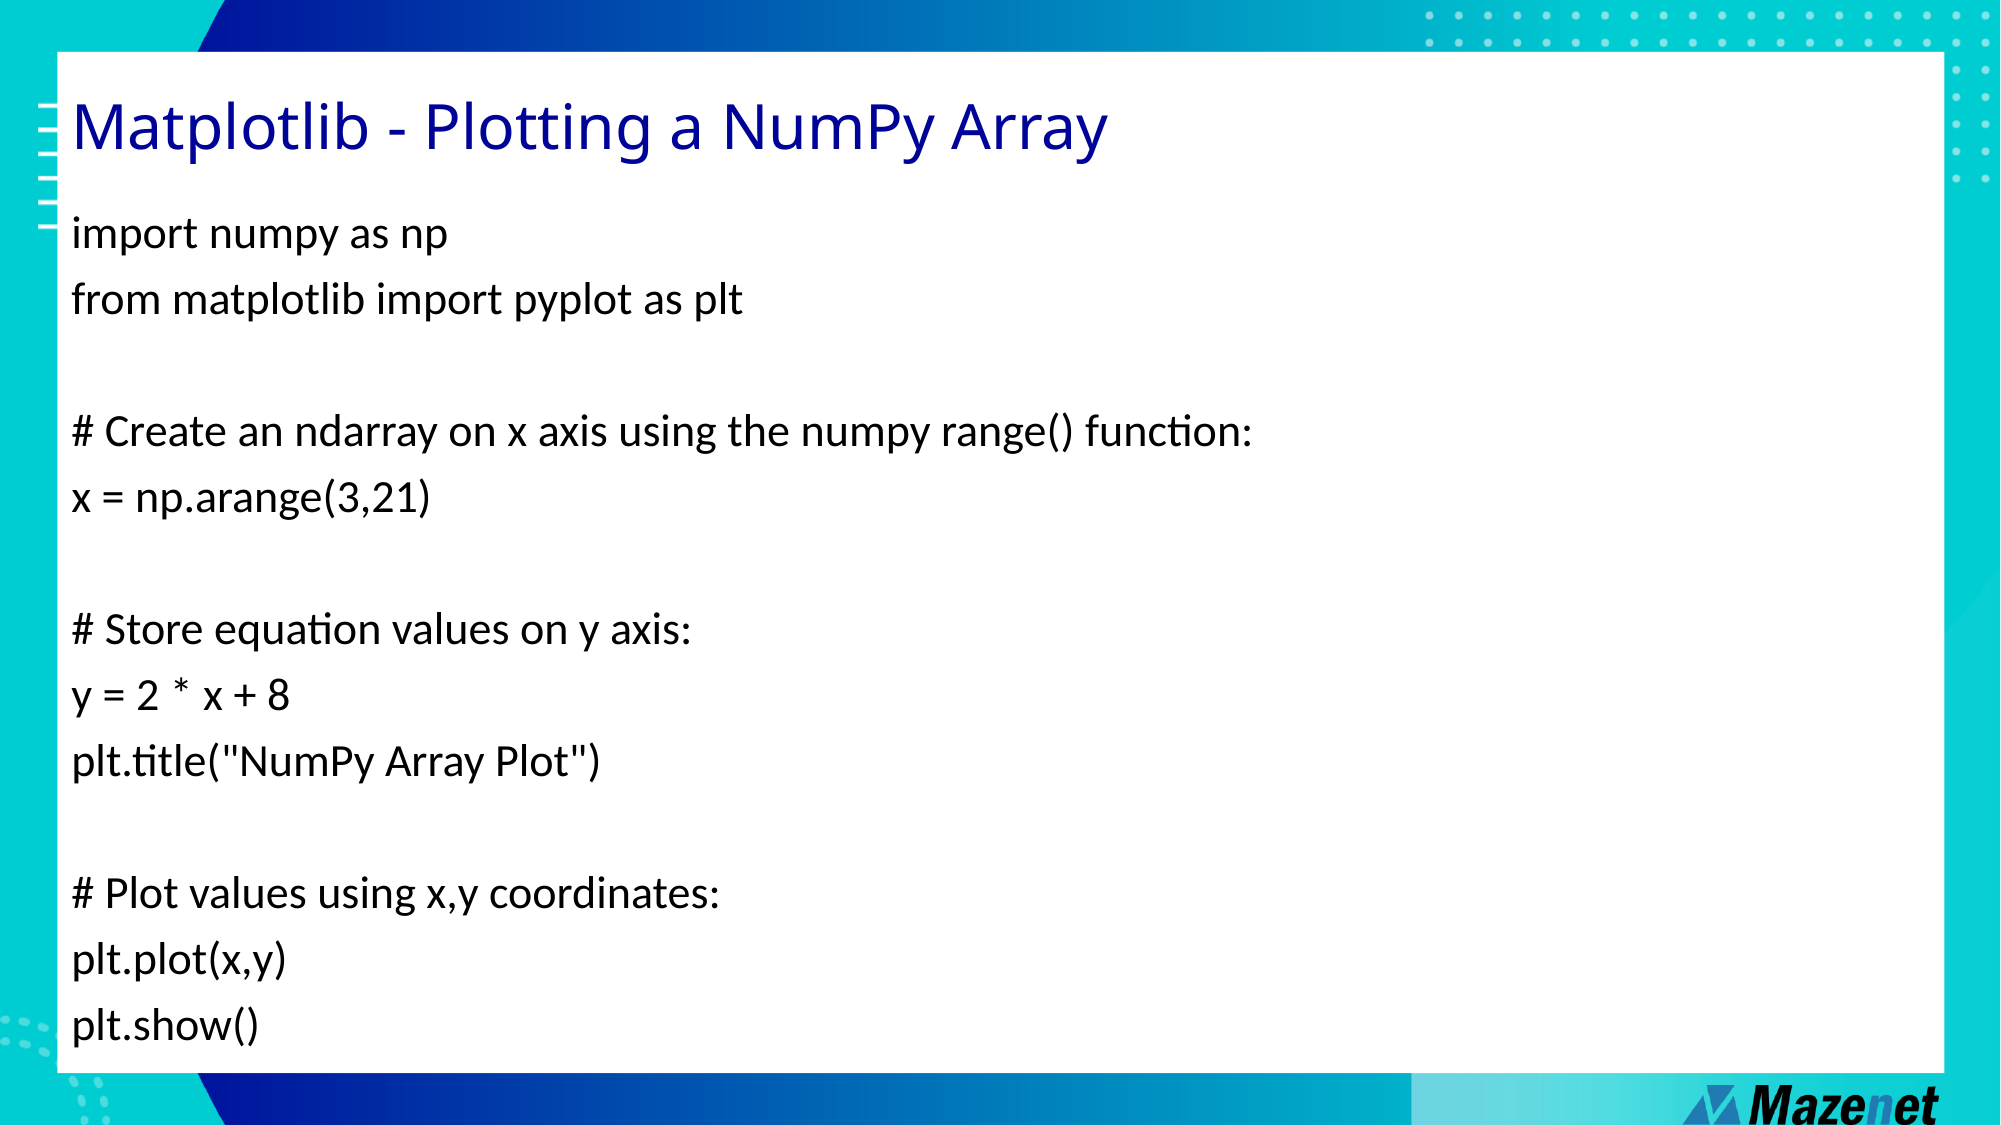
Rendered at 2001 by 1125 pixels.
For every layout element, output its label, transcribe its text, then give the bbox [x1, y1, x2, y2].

picture [0, 0, 2001, 1125]
title Matplotlib - Plotting a NumPy Array [56, 56, 1939, 201]
list import numpy as np from matplotlib import pyplot as plt # Create an ndarray on x axis using the numpy range() function: x = np.arange(3,21) # Store equation values on y axis: y = 2 * x + 8 plt.title("NumPy Array Plot") # Plot values using x,y coordinates: plt.plot(x,y) plt.show() [56, 201, 1939, 1069]
